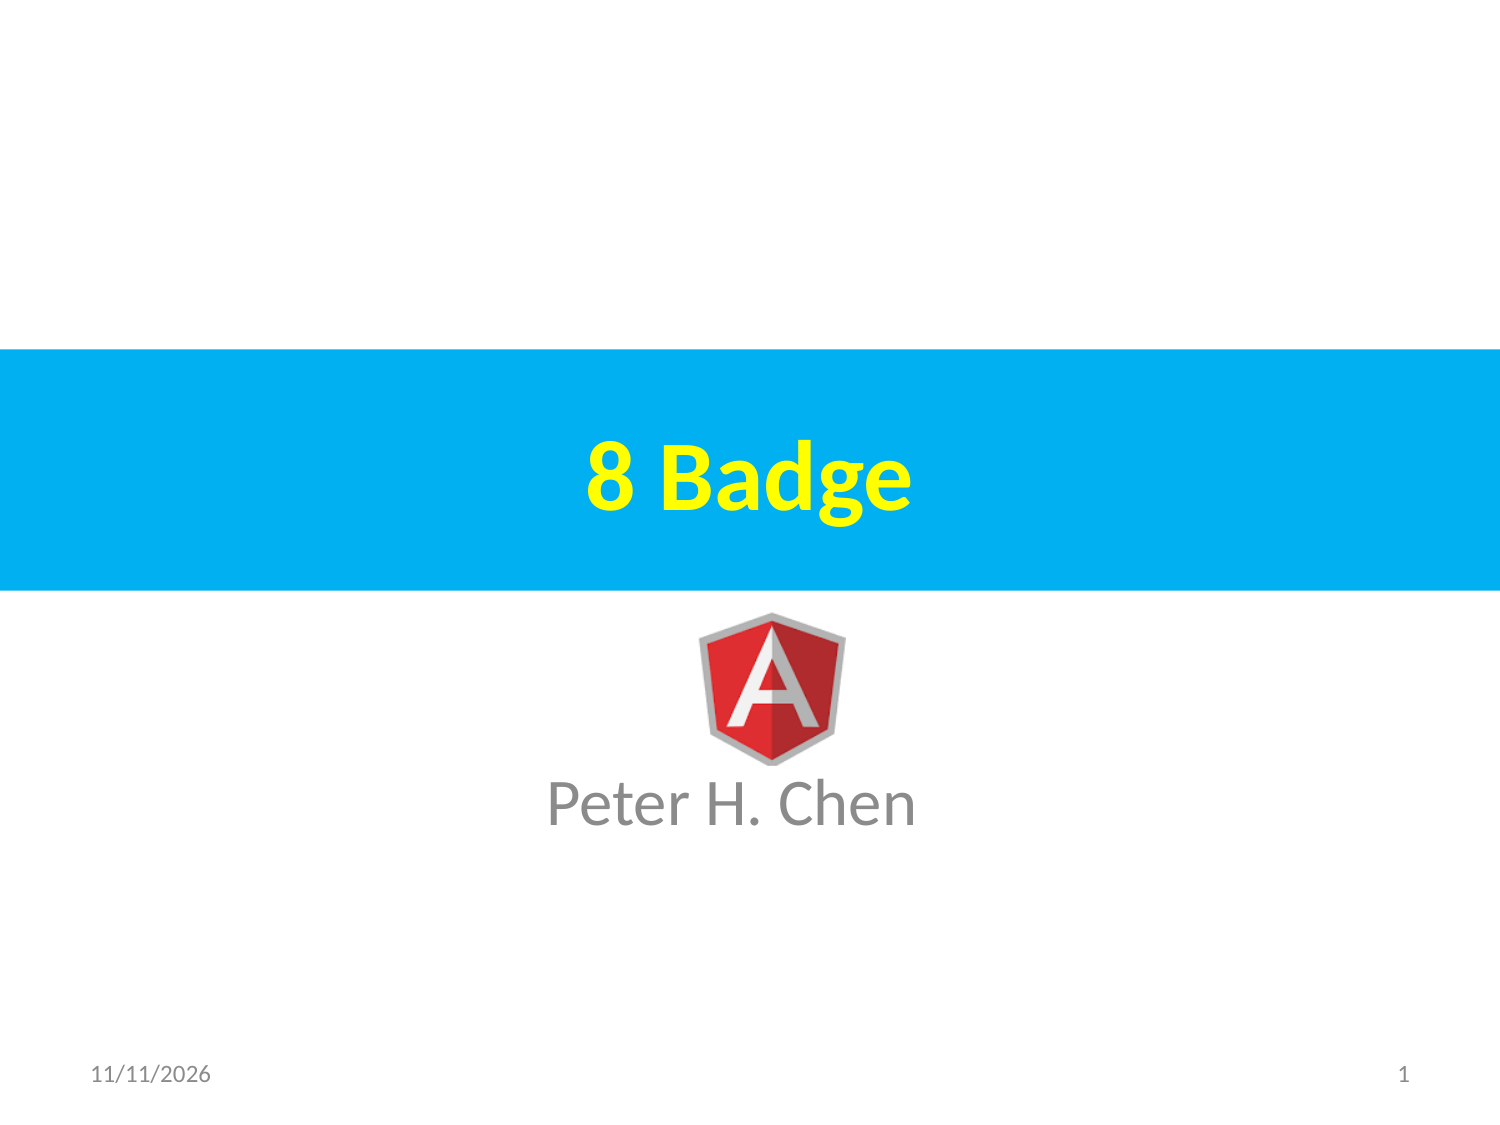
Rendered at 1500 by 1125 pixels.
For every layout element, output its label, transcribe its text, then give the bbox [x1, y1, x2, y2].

picture [694, 609, 846, 771]
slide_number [75, 1042, 425, 1103]
title 8 Badge [0, 349, 1500, 591]
subtitle Peter H. Chen [206, 751, 1257, 866]
slide_number 1 [1074, 1042, 1425, 1103]
